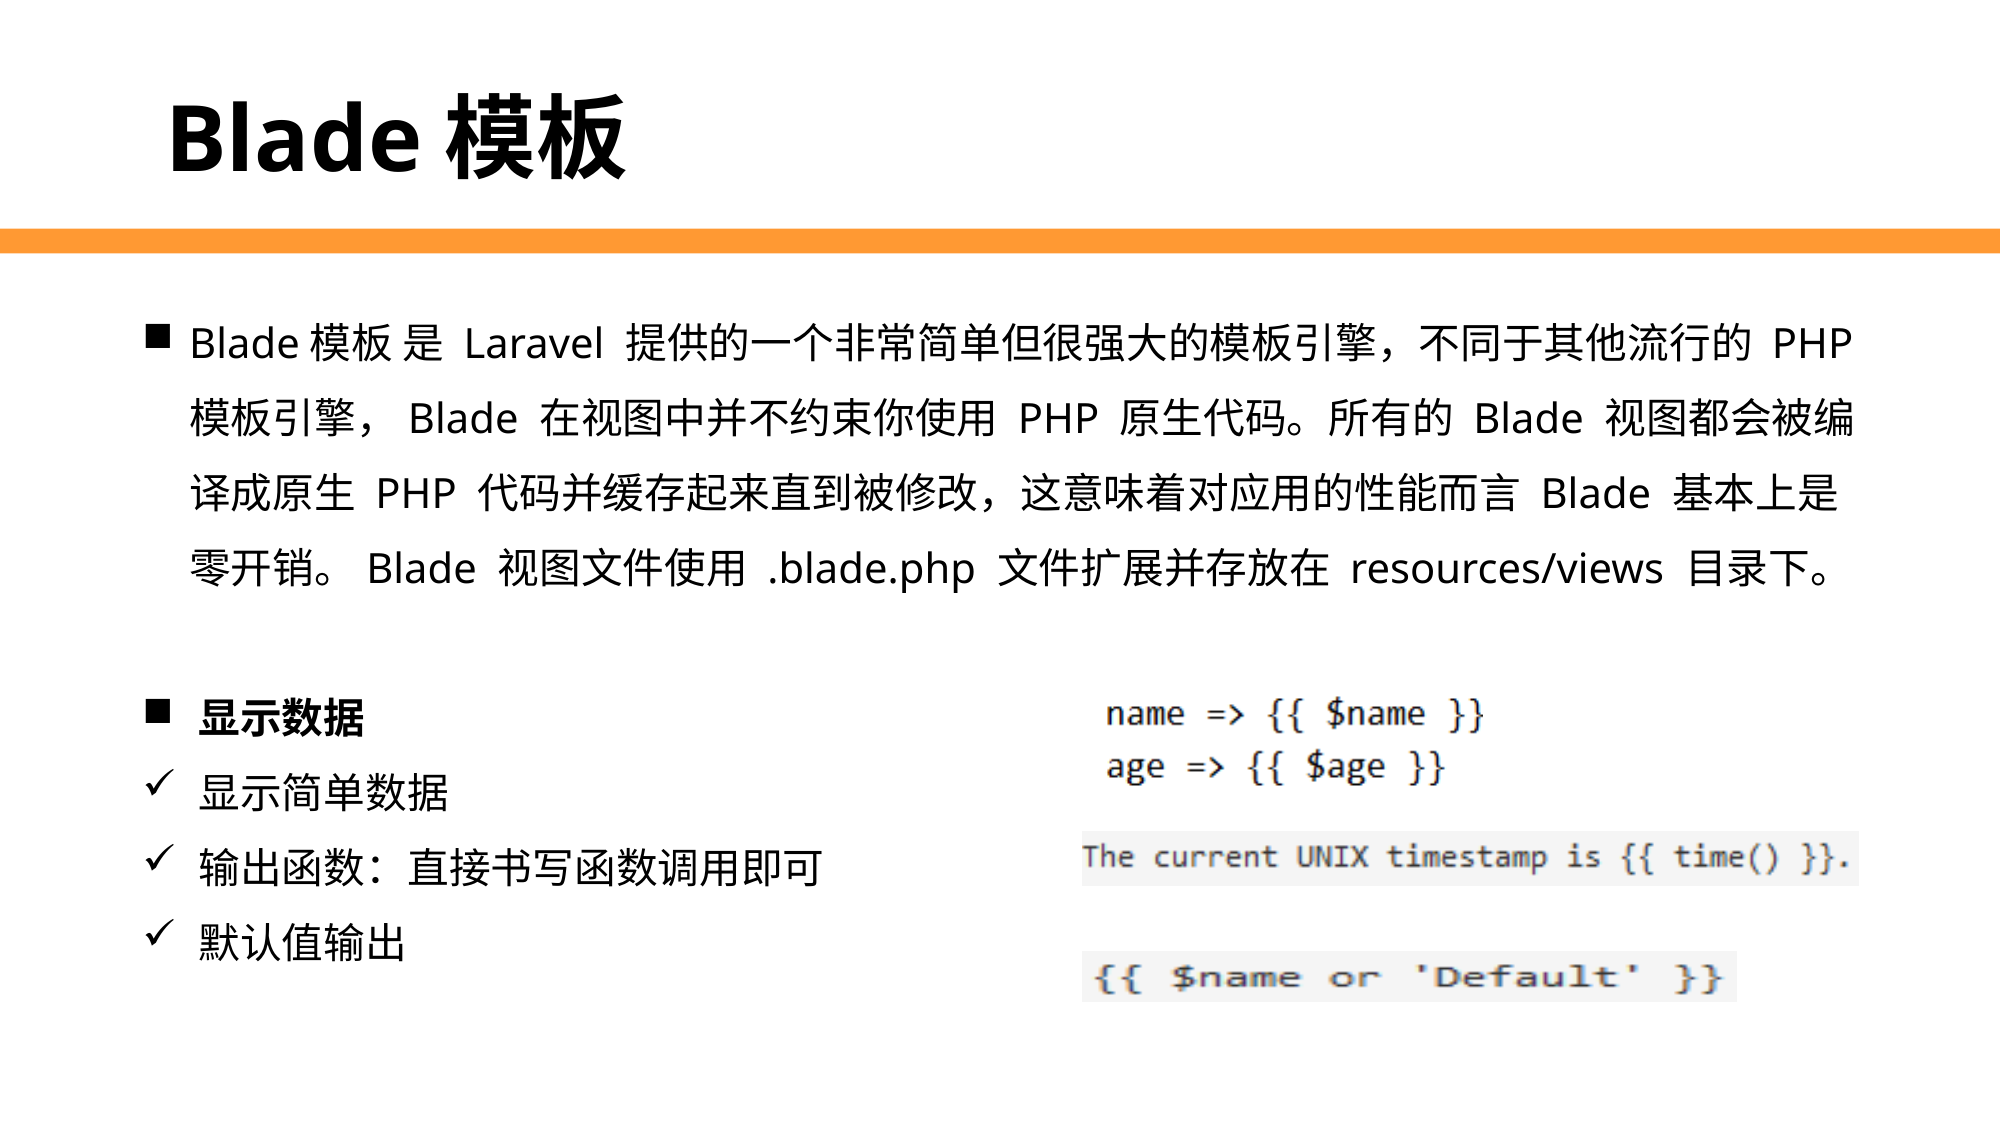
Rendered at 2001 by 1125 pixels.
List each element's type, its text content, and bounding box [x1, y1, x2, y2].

picture [1096, 693, 1483, 790]
picture [1082, 951, 1737, 1002]
text_box Blade模板 是 Laravel 提供的一个非常简单但很强大的模板引擎，不同于其他流行的 PHP 模板引擎，Blade 在视图中并不约束你使用 PHP 原生代码。所有的 Blade 视图都会被编译成原生 PHP 代码并缓存起来直到被修改，这意味着对应用的性能而言 Blade 基本上是零开销。Blade 视图文件使用 .blade.php 文件扩展并存放在 resources/views 目录下。 显示数据 显示简单数据 输出函数：直接书写函数调用即可 默认值输出 [127, 284, 1877, 974]
picture [1082, 831, 1859, 886]
list Blade模板 [150, 84, 1387, 198]
